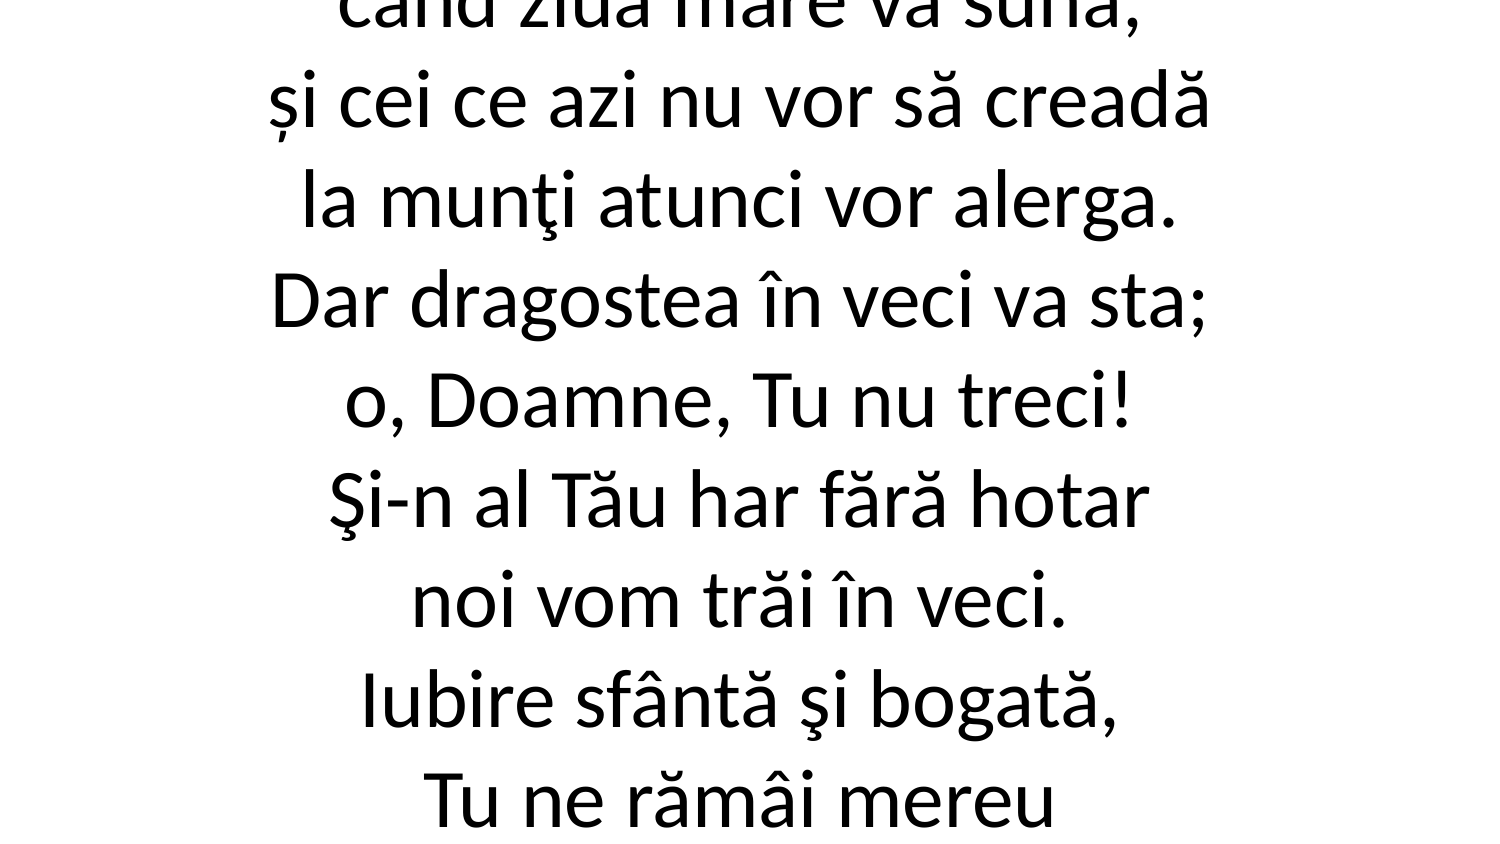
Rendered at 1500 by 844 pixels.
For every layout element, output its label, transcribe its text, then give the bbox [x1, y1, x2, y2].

text_box 2. Coroane, tronuri au să cadă când ziua mare va suna, și cei ce azi nu vor să creadă la munţi atunci vor alerga. Dar dragostea în veci va sta; o, Doamne, Tu nu treci! Şi-n al Tău har fără hotar noi vom trăi în veci. Iubire sfântă şi bogată, Tu ne rămâi mereu cântarea noastră minunată în veci lui Dumnezeu. [219, 0, 1281, 844]
